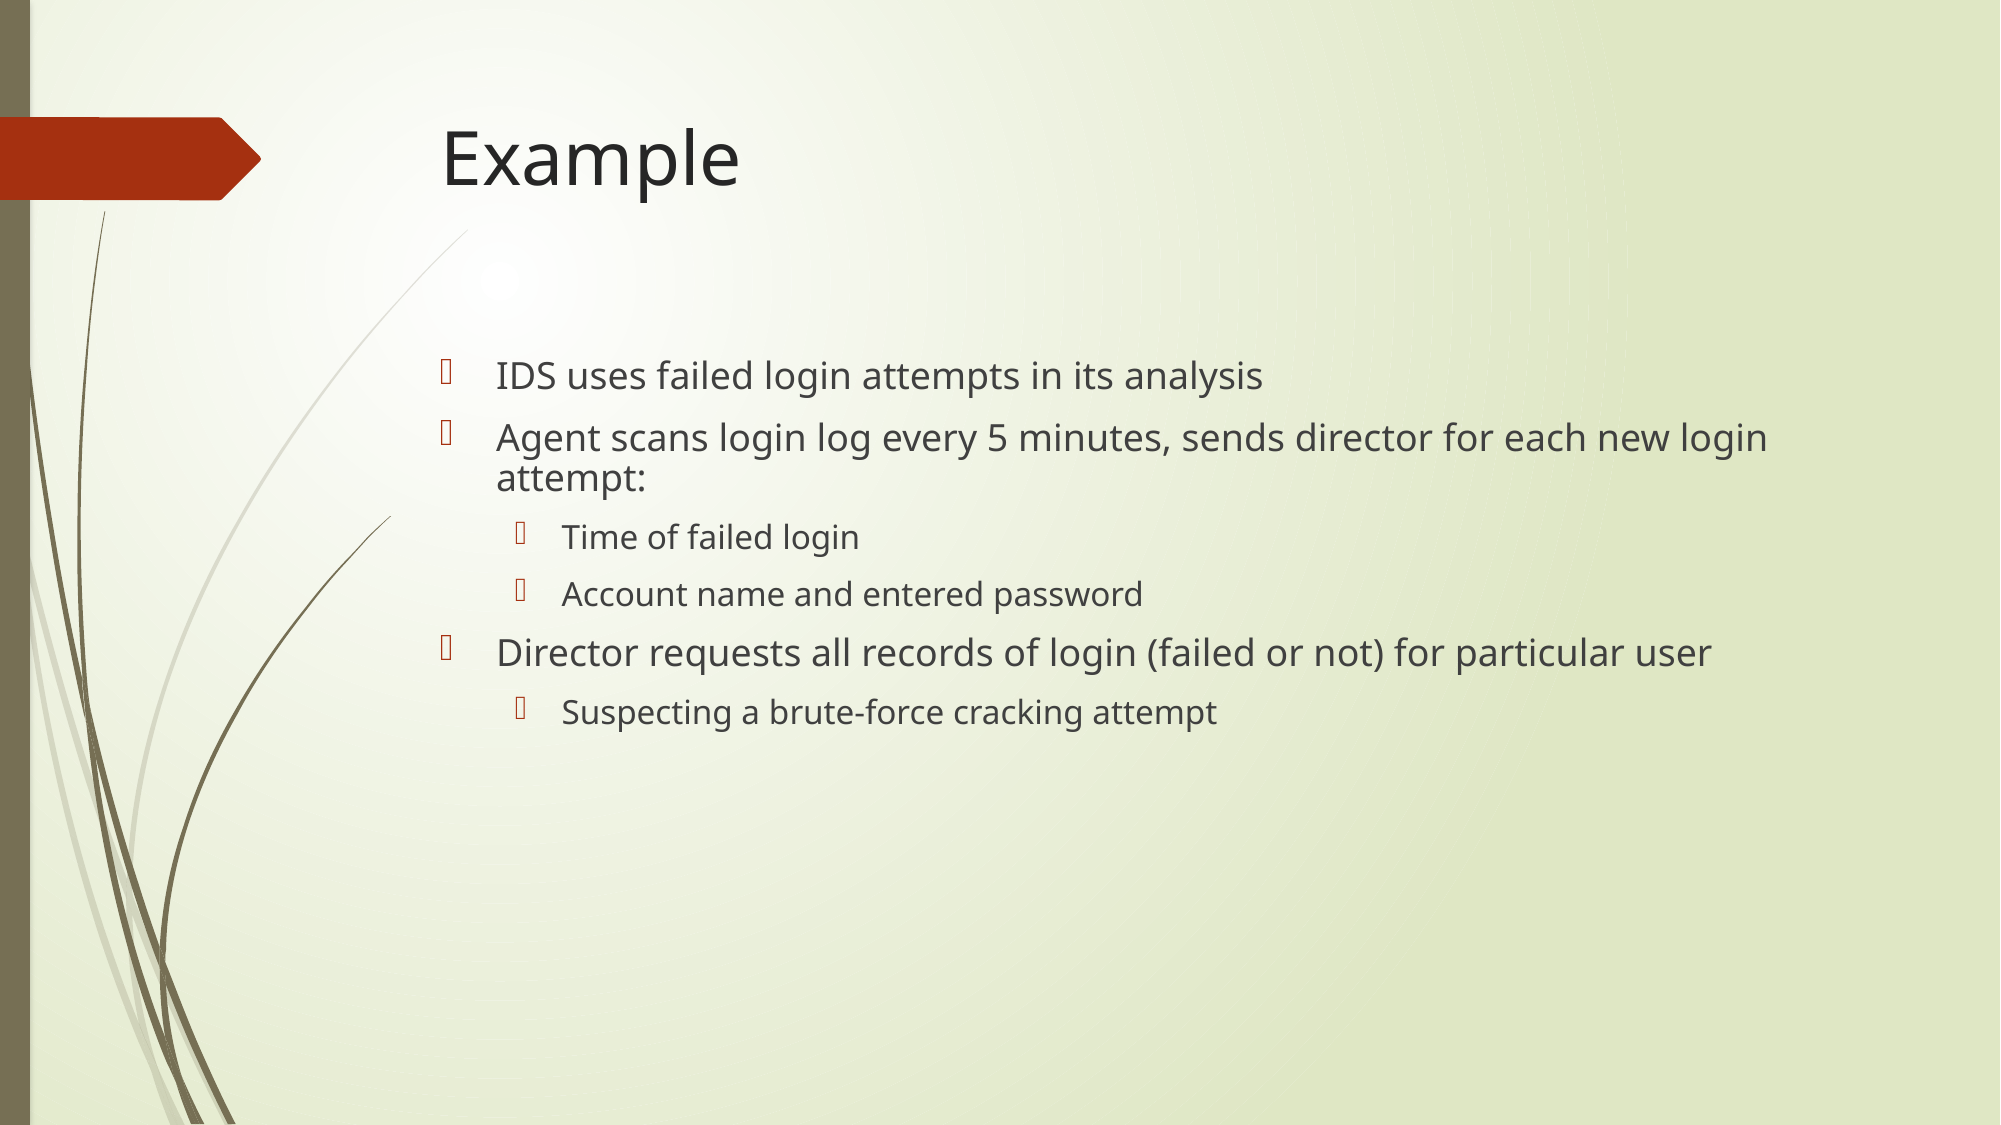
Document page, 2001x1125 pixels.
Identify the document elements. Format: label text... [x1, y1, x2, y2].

list IDS uses failed login attempts in its analysis Agent scans login log every 5 minutes, sends director for each new login attempt: Time of failed login Account name and entered password Director requests all records of login (failed or not) for particular user Suspecting a brute-force cracking attempt [424, 350, 1888, 970]
title Example [425, 102, 1888, 313]
